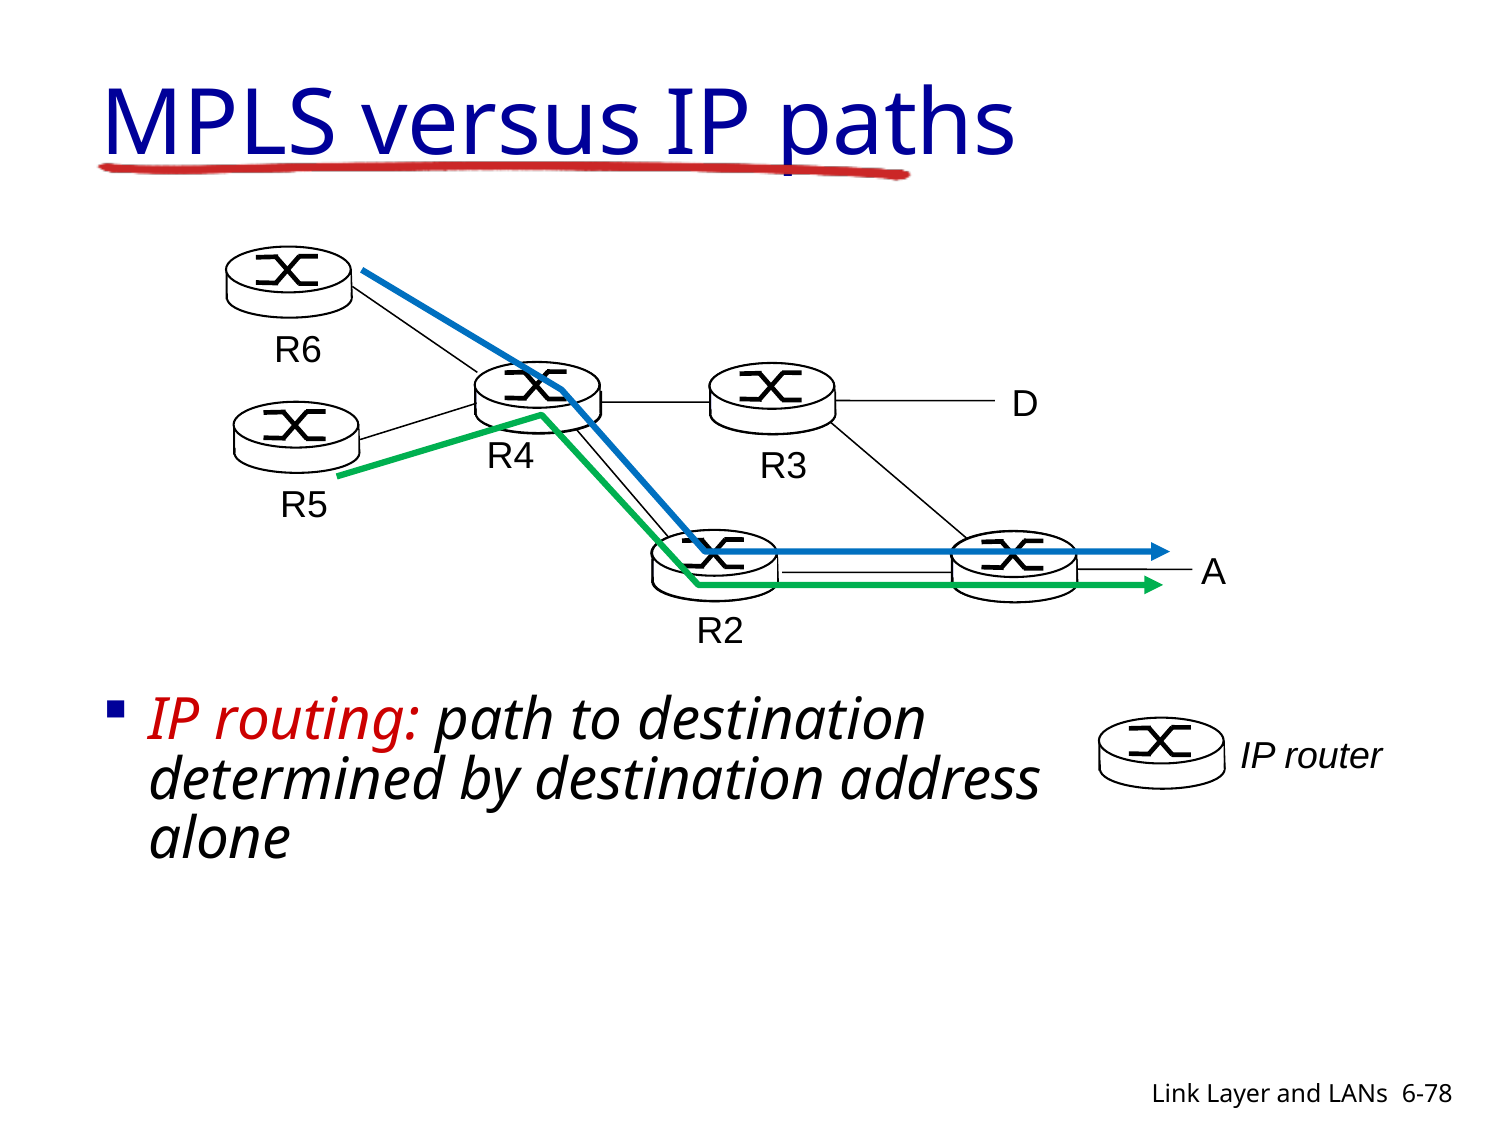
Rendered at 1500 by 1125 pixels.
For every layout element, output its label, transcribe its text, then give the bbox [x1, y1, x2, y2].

text_box [784, 535, 944, 585]
text_box [361, 269, 1171, 558]
slide_number 6-78 [1387, 1069, 1478, 1115]
picture [94, 157, 920, 187]
text_box R5 [265, 481, 343, 533]
text_box [359, 436, 722, 530]
text_box R6 [259, 327, 337, 377]
text_box R2 [681, 611, 760, 659]
text_box [1082, 574, 1164, 592]
text_box IP router [1231, 723, 1398, 784]
text_box R4 [471, 440, 550, 484]
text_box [225, 246, 352, 318]
text_box D [996, 372, 1054, 432]
footer Link Layer and LANs [1045, 1069, 1404, 1110]
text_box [651, 529, 779, 602]
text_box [709, 362, 836, 435]
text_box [1098, 717, 1225, 789]
text_box A [1186, 539, 1241, 599]
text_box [233, 401, 360, 474]
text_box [474, 361, 601, 434]
title MPLS versus IP paths [85, 24, 1361, 212]
text_box IP routing: path to destination determined by destination address alone [87, 684, 1104, 1061]
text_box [951, 530, 1078, 603]
